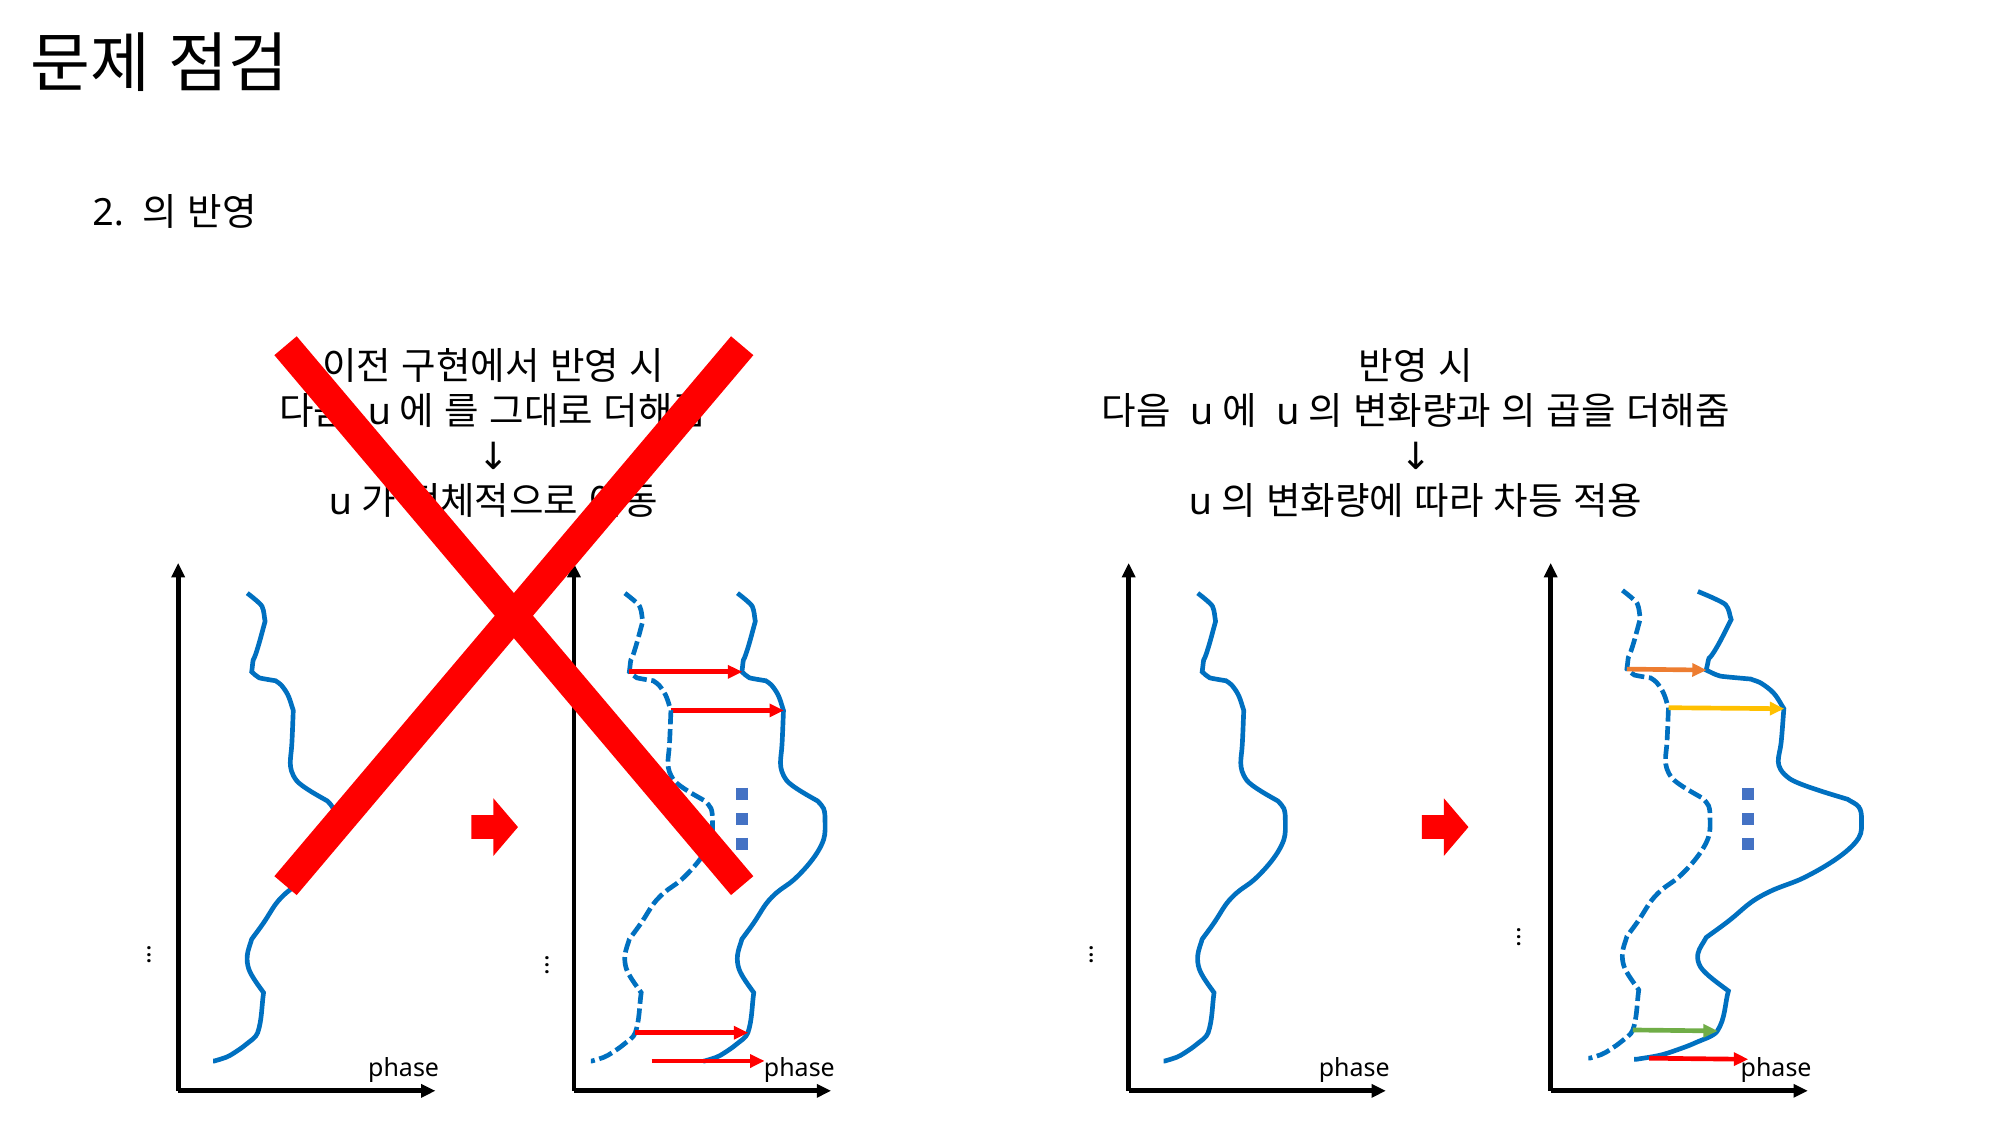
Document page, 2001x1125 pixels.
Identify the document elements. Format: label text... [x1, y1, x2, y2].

text_box [213, 592, 333, 1062]
text_box phase [1303, 1043, 1445, 1089]
text_box [471, 798, 518, 856]
text_box [274, 336, 754, 896]
text_box phase [749, 1043, 852, 1089]
text_box [1163, 592, 1287, 1062]
text_box [616, 592, 714, 828]
text_box [590, 756, 701, 1062]
text_box [1634, 590, 1863, 1061]
text_box [703, 592, 827, 1059]
text_box phase [353, 1043, 495, 1089]
text_box [1588, 589, 1712, 1060]
title 문제 점검 [15, 22, 1621, 109]
text_box phase [1725, 1043, 1867, 1089]
text_box [1421, 798, 1469, 856]
